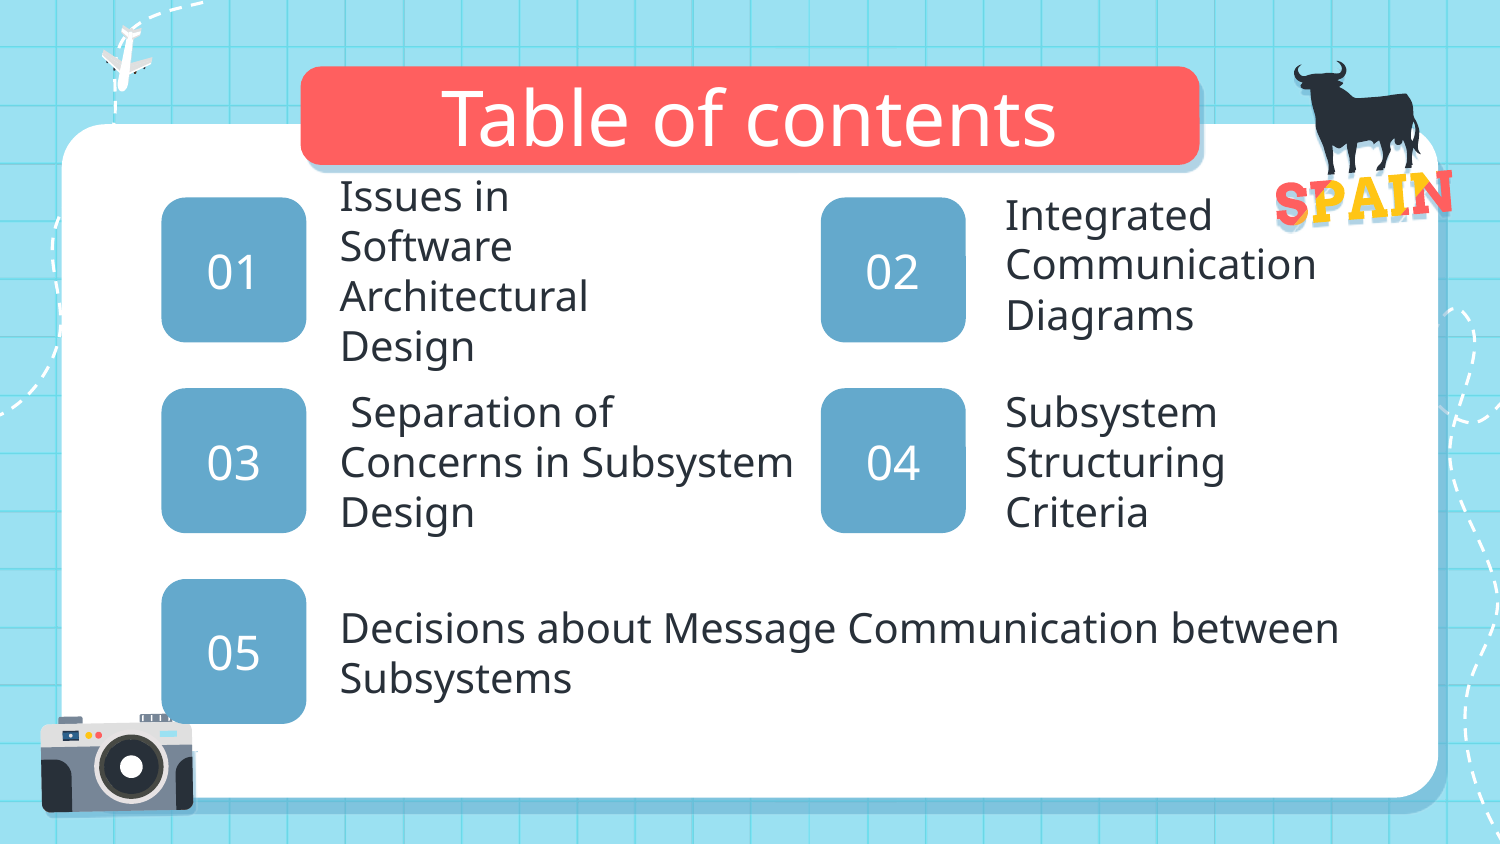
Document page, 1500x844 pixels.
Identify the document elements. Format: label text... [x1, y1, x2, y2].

title 02 [832, 233, 953, 307]
title 03 [173, 424, 295, 498]
text_box [161, 388, 307, 534]
text_box [161, 579, 307, 724]
title 05 [173, 614, 295, 689]
text_box [820, 388, 966, 534]
text_box [161, 197, 307, 343]
title Decisions about Message Communication between Subsystems [324, 567, 1406, 736]
text_box [303, 154, 1197, 165]
title Issues in Software Architectural Design [324, 218, 703, 322]
title 04 [833, 424, 954, 498]
title 01 [173, 233, 295, 307]
text_box [302, 66, 1198, 78]
title Table of contents [118, 78, 1382, 154]
title Separation of Concerns in Subsystem Design [324, 388, 817, 534]
title Subsystem Structuring Criteria [990, 430, 1369, 491]
text_box [820, 197, 966, 343]
title Integrated Communication Diagrams [990, 233, 1437, 294]
